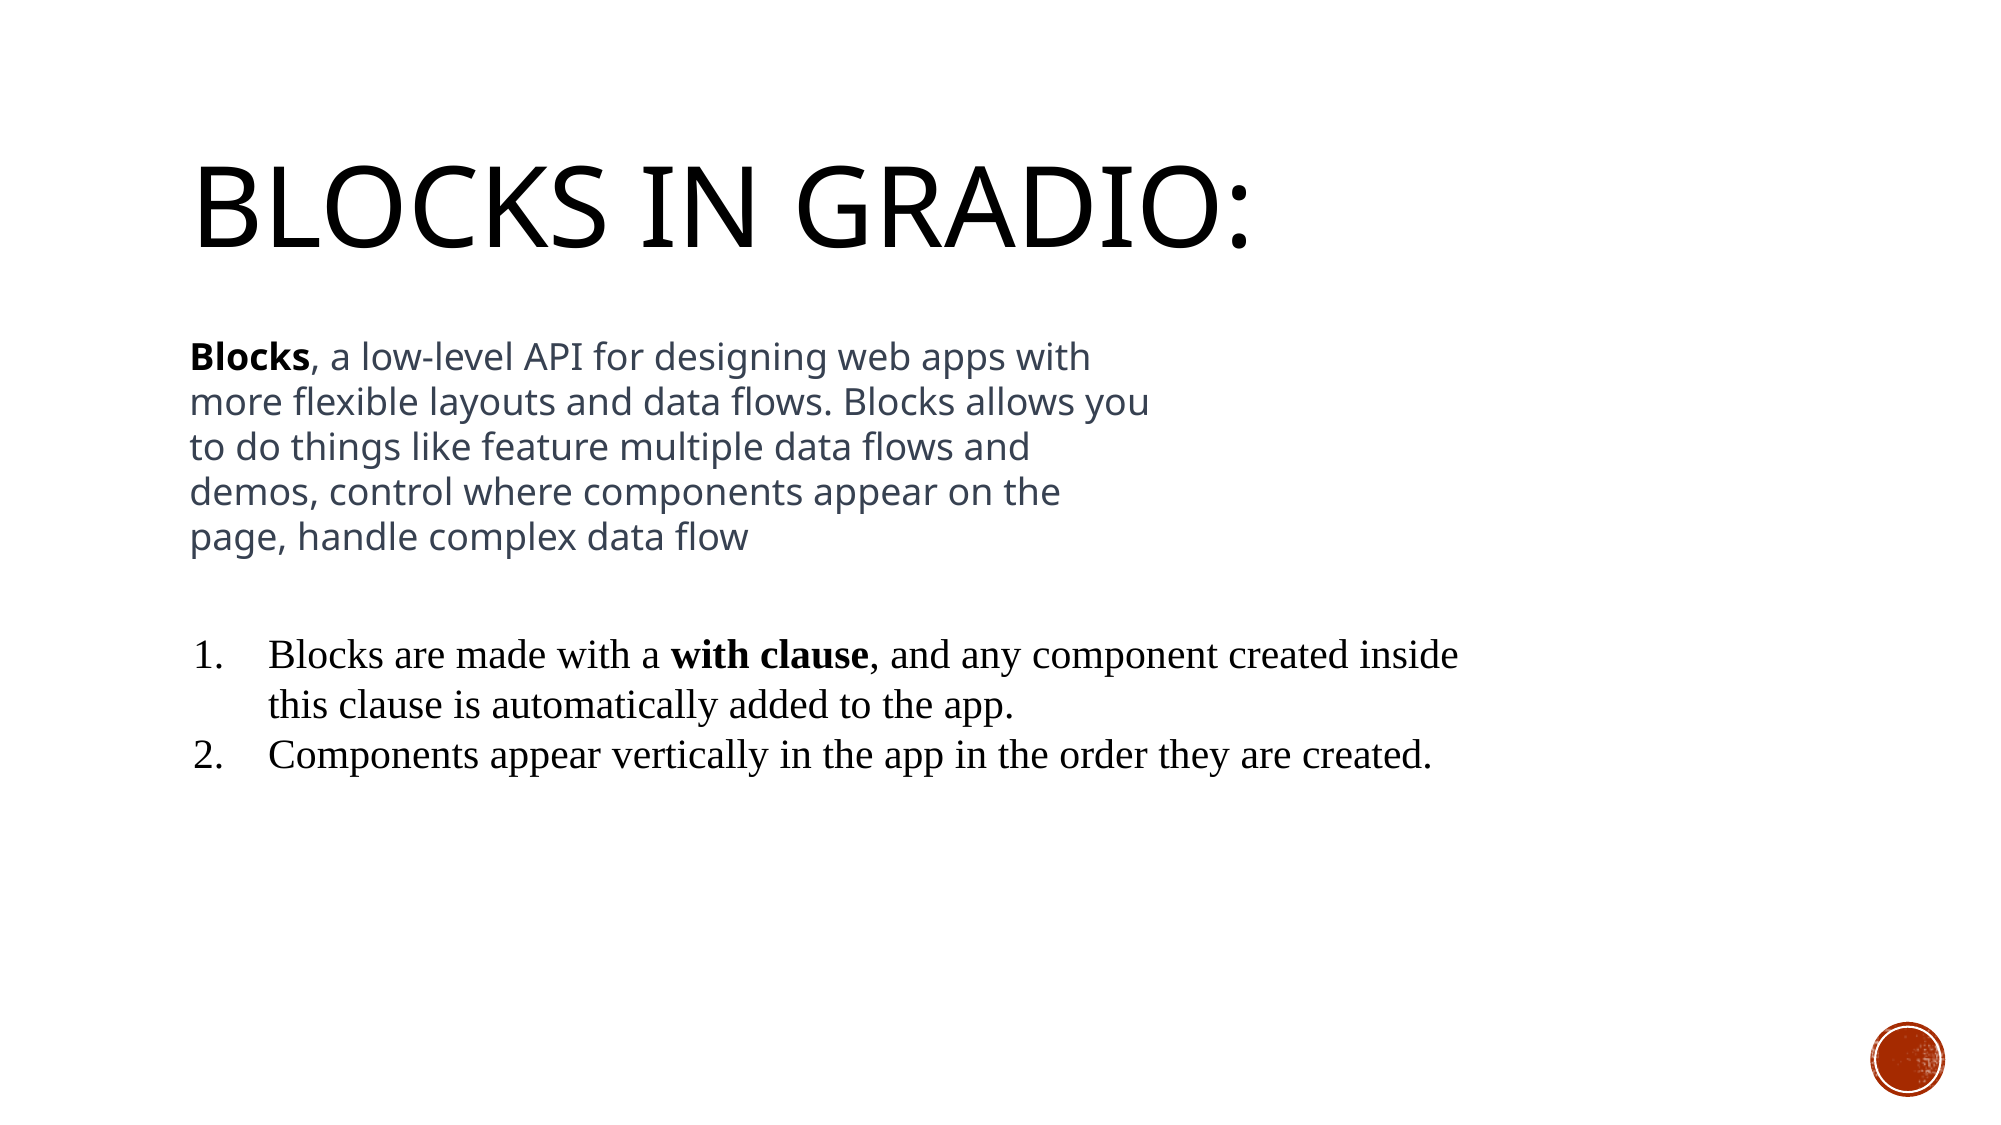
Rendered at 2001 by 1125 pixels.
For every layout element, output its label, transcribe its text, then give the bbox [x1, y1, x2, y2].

list Blocks are made with a with clause, and any component created inside this clause is automatically added to the app. Components appear vertically in the app in the order they are created. [193, 325, 1499, 1029]
title Blocks in Gradio: [175, 79, 1826, 344]
text_box Blocks, a low-level API for designing web apps with more flexible layouts and data flows. Blocks allows you to do things like feature multiple data flows and demos, control where components appear on the page, handle complex data flow [174, 326, 1175, 566]
